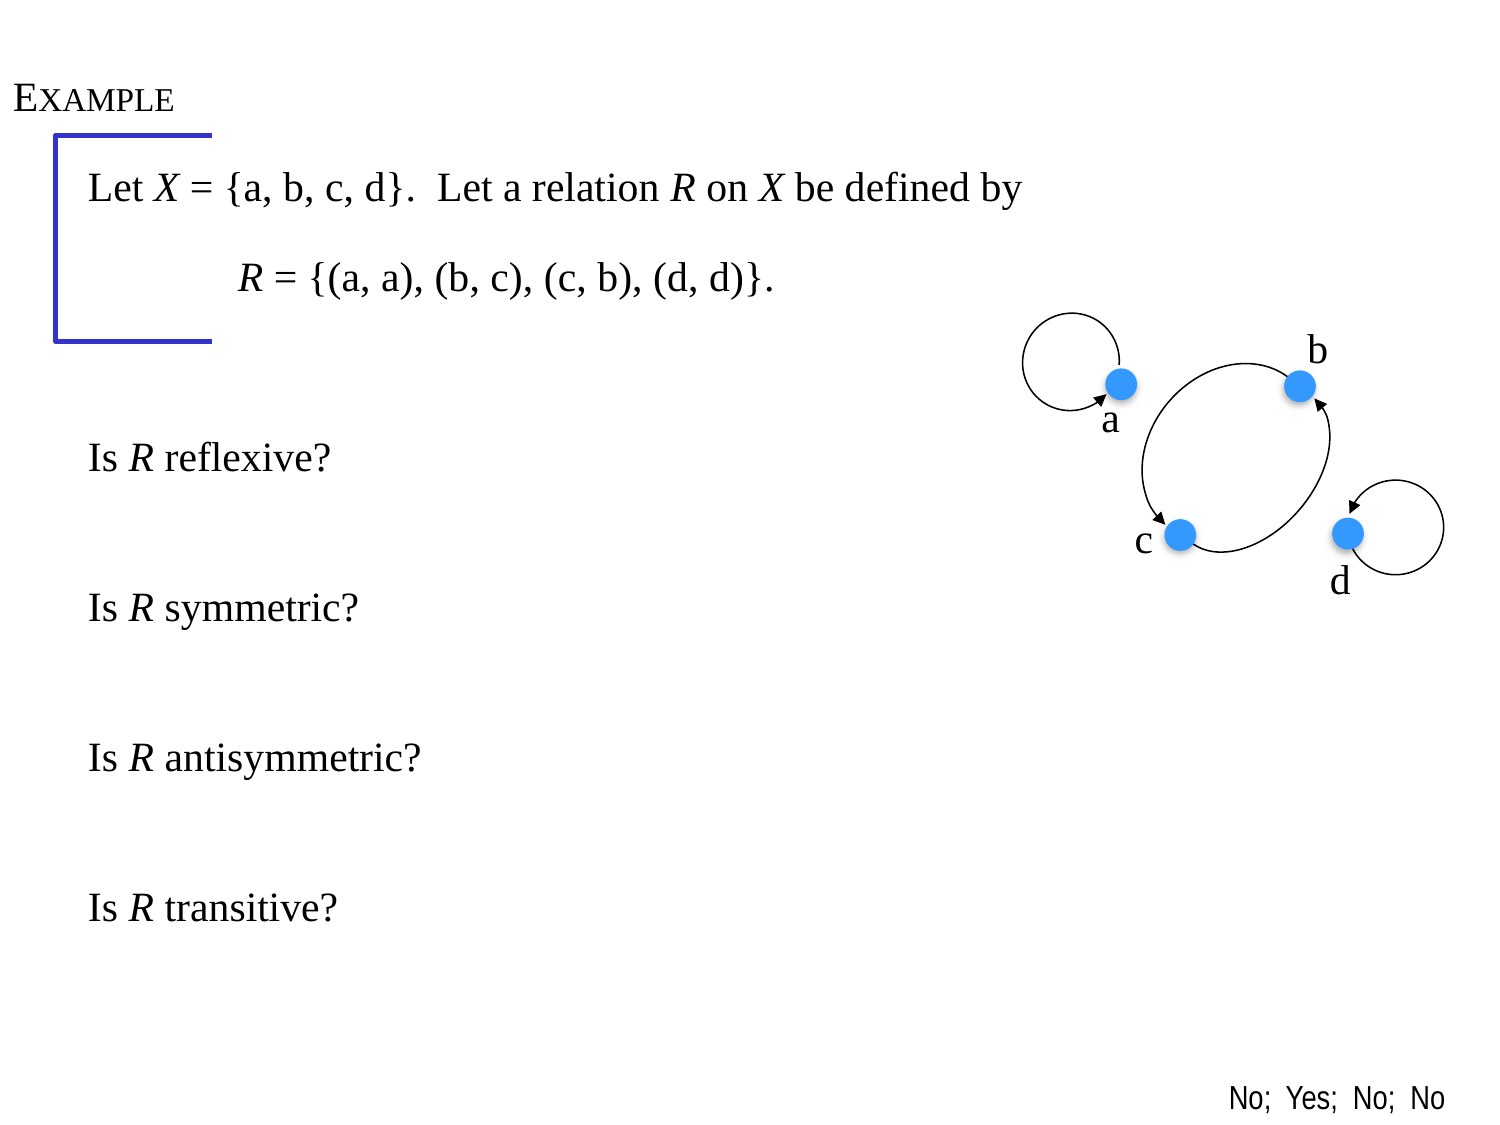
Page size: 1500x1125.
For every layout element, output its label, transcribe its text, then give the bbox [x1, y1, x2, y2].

text_box [1141, 363, 1286, 525]
text_box [55, 135, 212, 342]
text_box b [1292, 314, 1344, 379]
text_box [1332, 517, 1364, 550]
text_box [1105, 368, 1138, 401]
text_box [1349, 480, 1444, 575]
text_box d [1315, 545, 1367, 610]
text_box No; Yes; No; No [1214, 1068, 1461, 1124]
text_box EXAMPLE Let X = {a, b, c, d}. Let a relation R on X be defined by R = {(a, a), (b, c), (c, b), (d, d)}. Is R reflexive? Is R symmetric? Is R antisymmetric? Is R transitive? [0, 68, 1038, 999]
text_box [1022, 313, 1120, 411]
text_box [1284, 370, 1316, 403]
text_box c [1119, 504, 1168, 570]
text_box [1164, 519, 1197, 551]
text_box a [1086, 402, 1135, 448]
text_box [1198, 400, 1330, 553]
